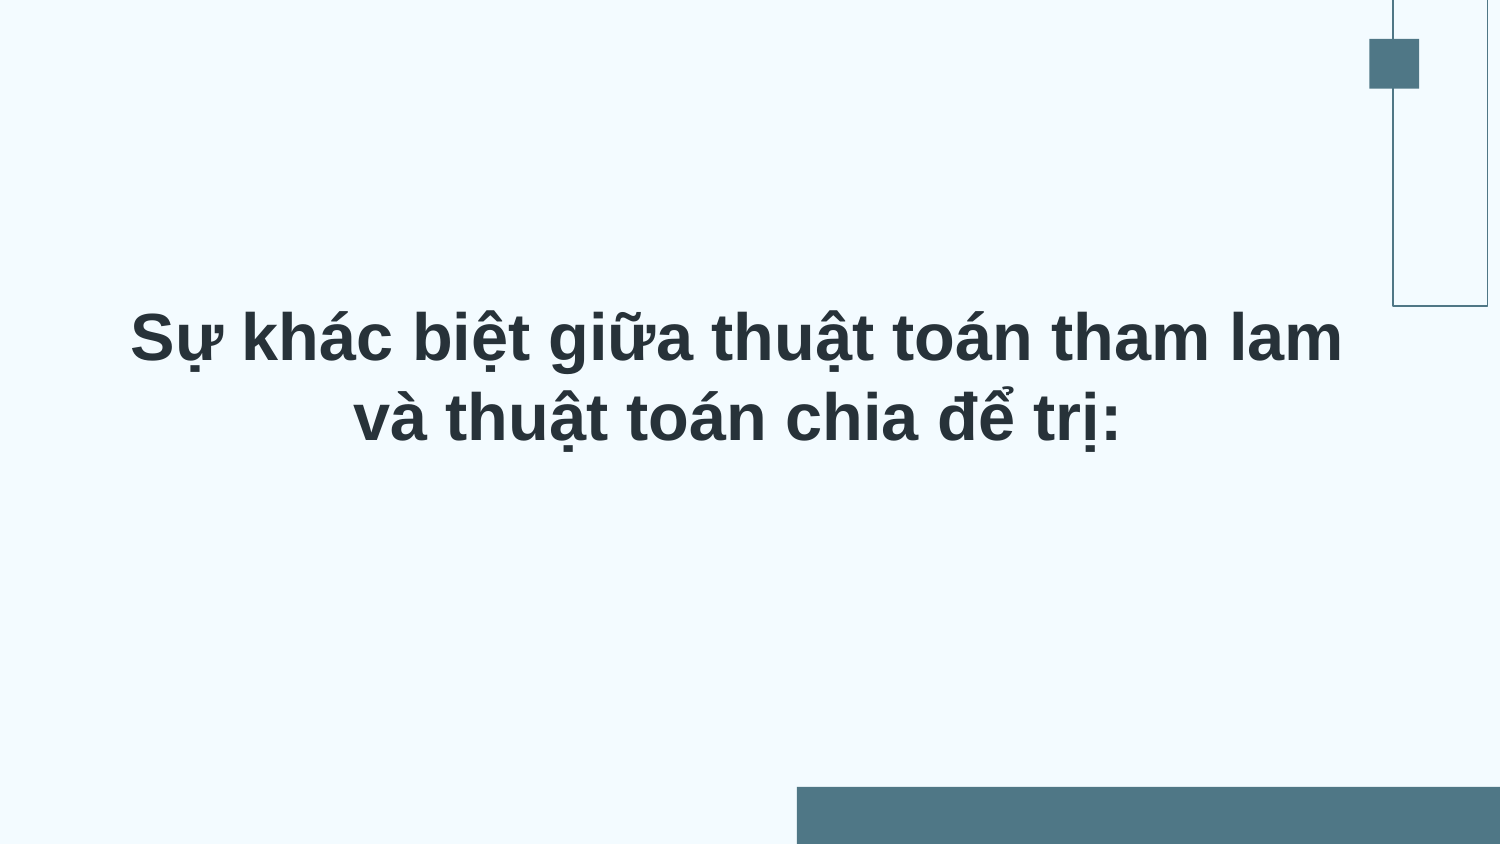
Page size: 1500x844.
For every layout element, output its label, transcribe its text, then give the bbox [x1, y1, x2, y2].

title Sự khác biệt giữa thuật toán tham lam và thuật toán chia để trị: [106, 278, 1371, 373]
